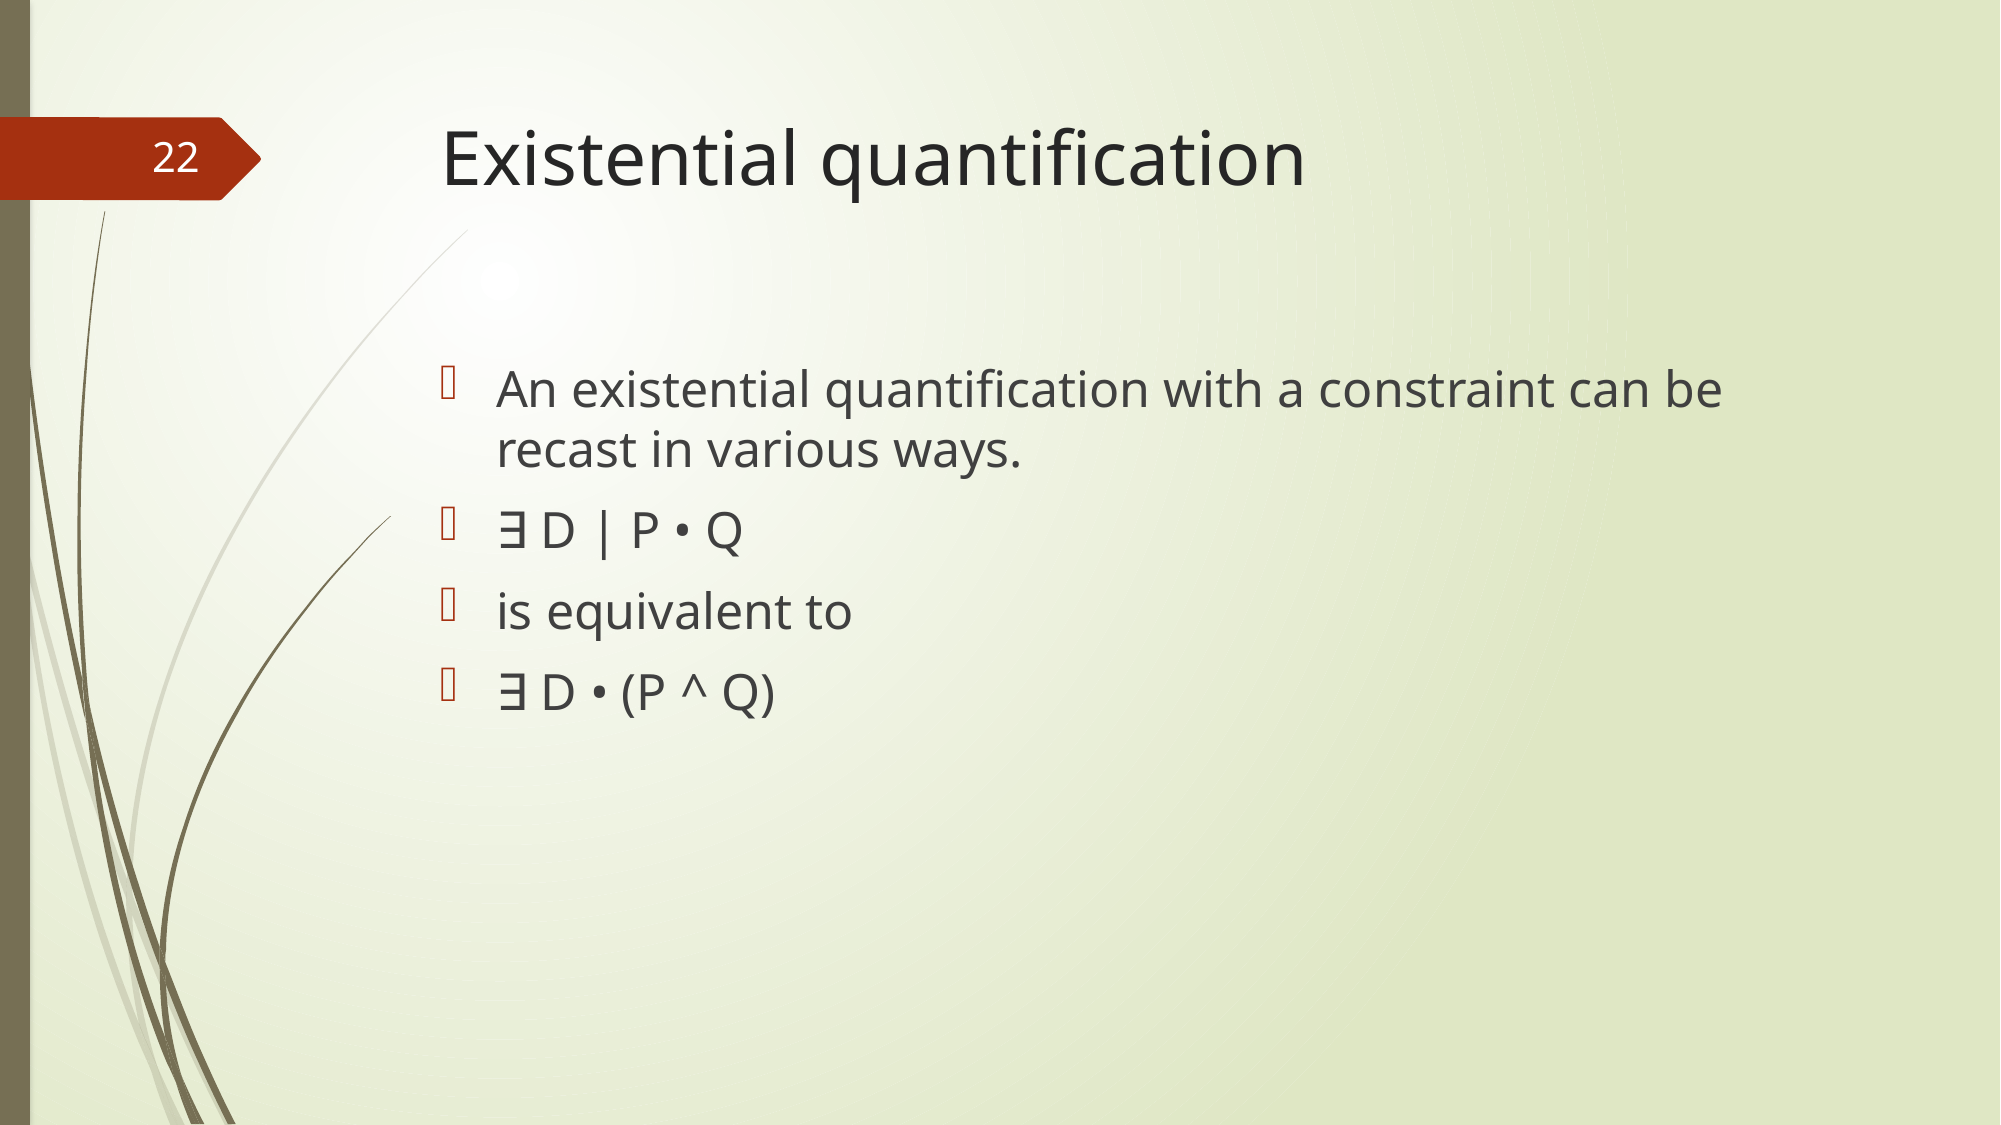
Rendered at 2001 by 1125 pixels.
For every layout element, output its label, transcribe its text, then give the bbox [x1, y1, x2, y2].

slide_number 22 [87, 129, 216, 190]
list An existential quantification with a constraint can be recast in various ways. ∃ D | P • Q is equivalent to ∃ D • (P ^ Q) [424, 350, 1888, 970]
title Existential quantification [425, 102, 1888, 313]
